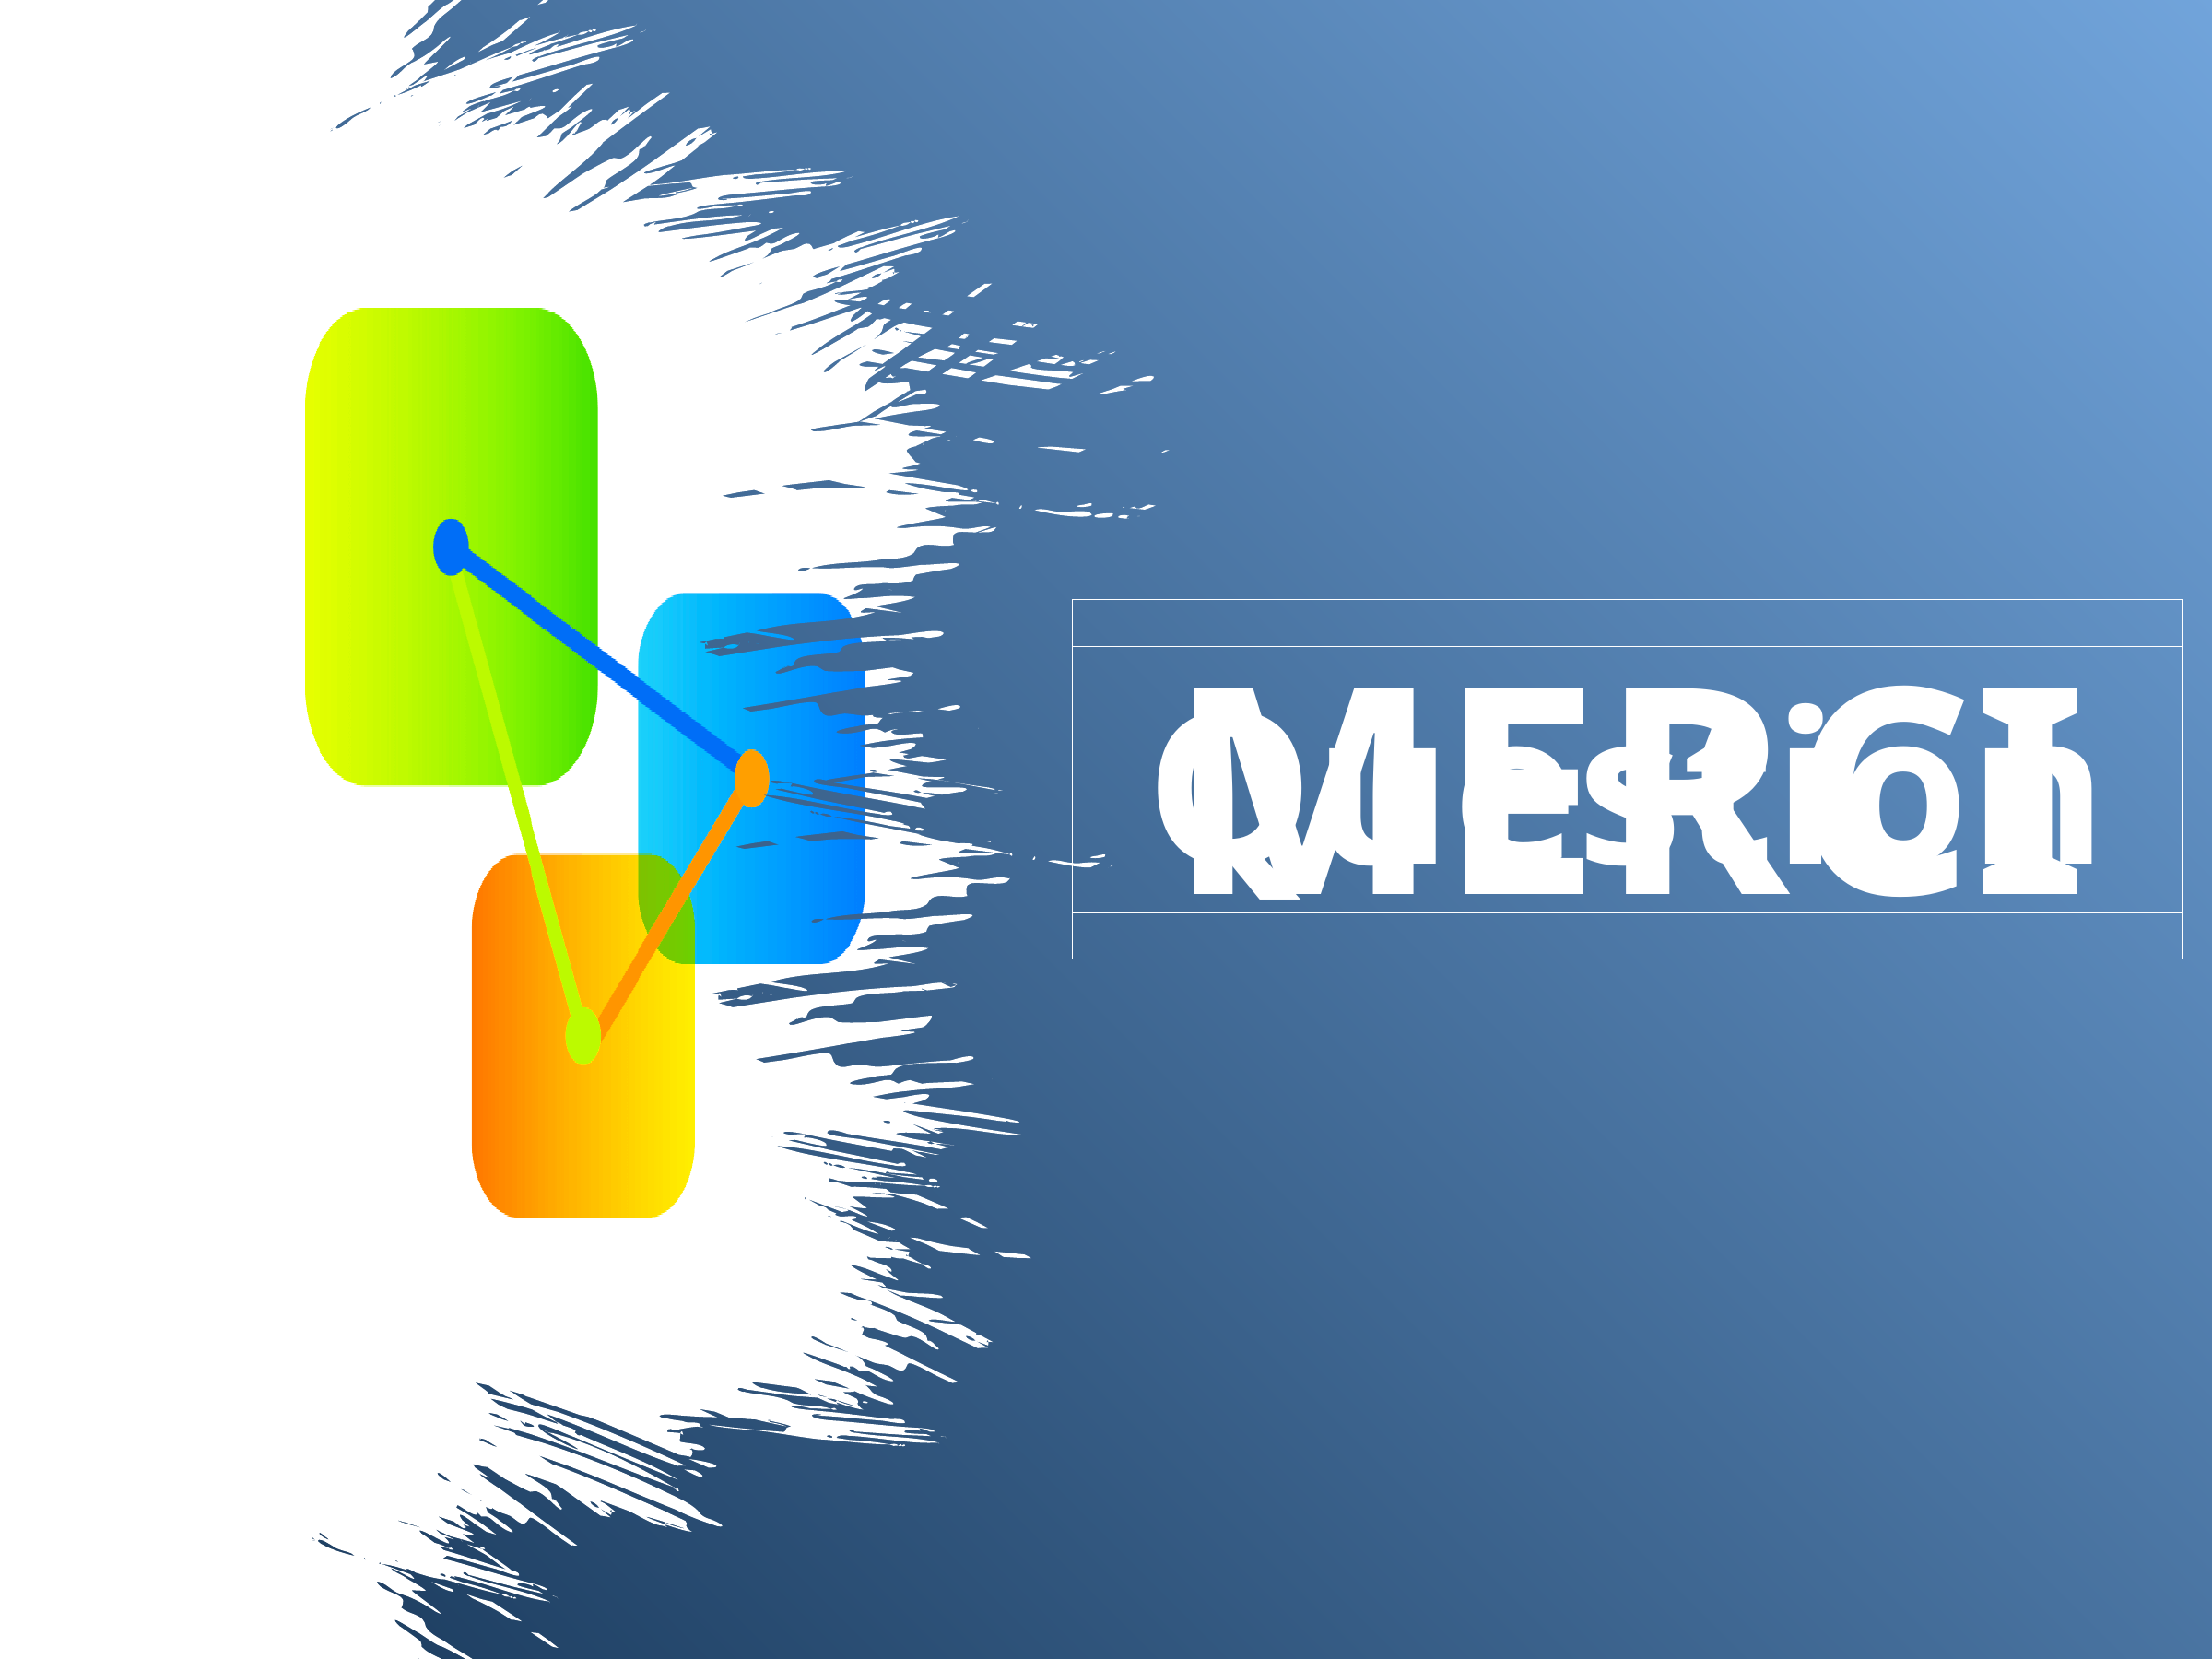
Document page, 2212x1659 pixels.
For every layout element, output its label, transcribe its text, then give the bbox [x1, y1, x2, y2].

text_box MERCI [1170, 913, 2183, 959]
text_box MERCI [1170, 599, 2183, 646]
picture [0, 0, 1170, 1659]
text_box Question [1170, 646, 2183, 913]
